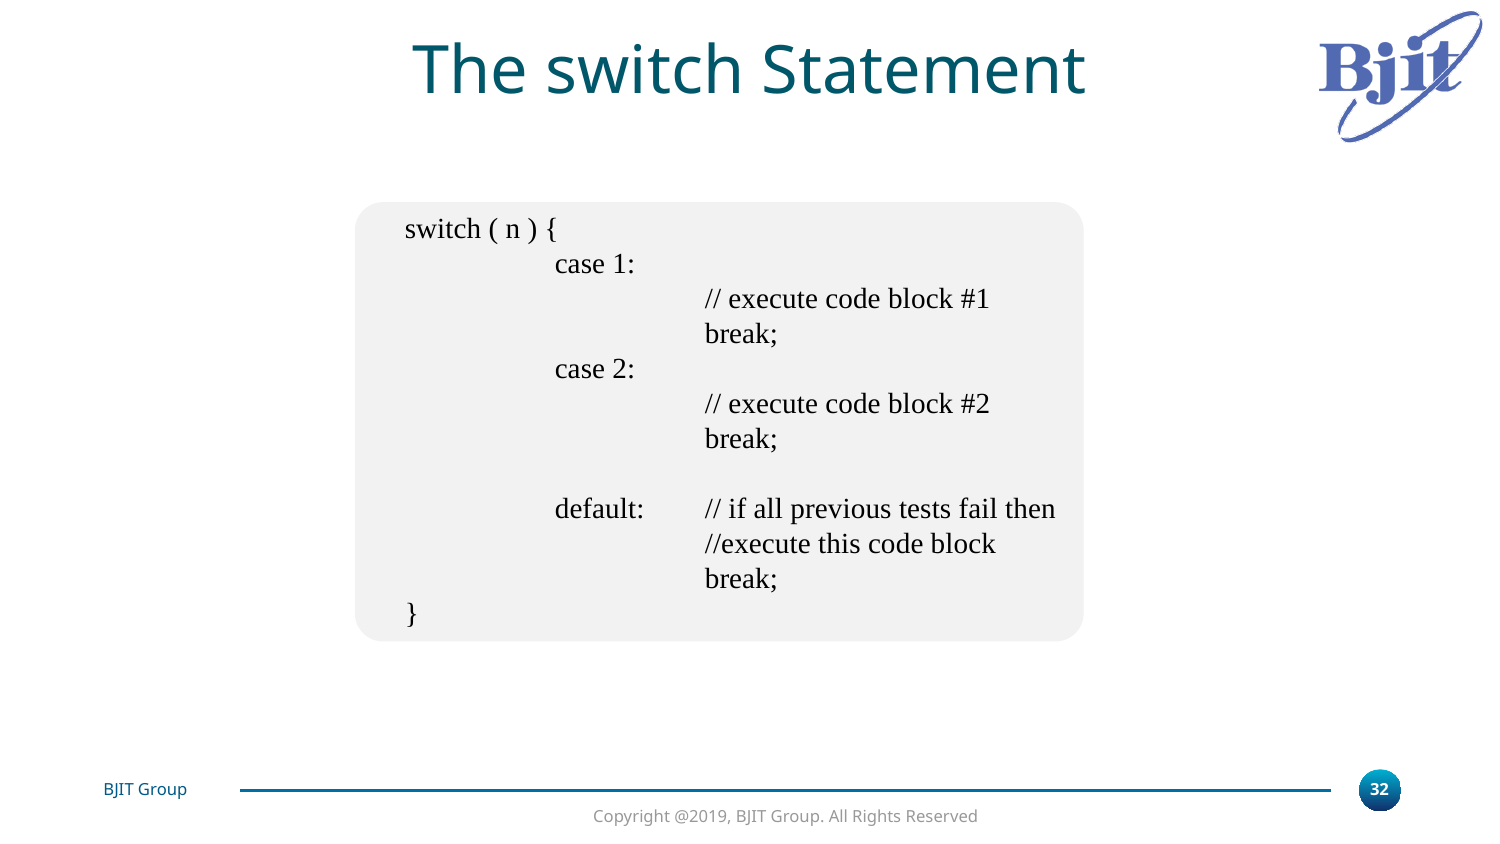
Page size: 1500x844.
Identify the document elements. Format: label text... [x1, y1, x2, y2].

text_box The switch Statement [278, 19, 1222, 114]
text_box switch ( n ) { case 1: // execute code block #1 break; case 2: // execute code block #2 break; default: // if all previous tests fail then //execute this code block break; } [389, 202, 1174, 637]
text_box [352, 200, 1075, 644]
picture [1319, 10, 1483, 143]
picture [124, 783, 133, 795]
